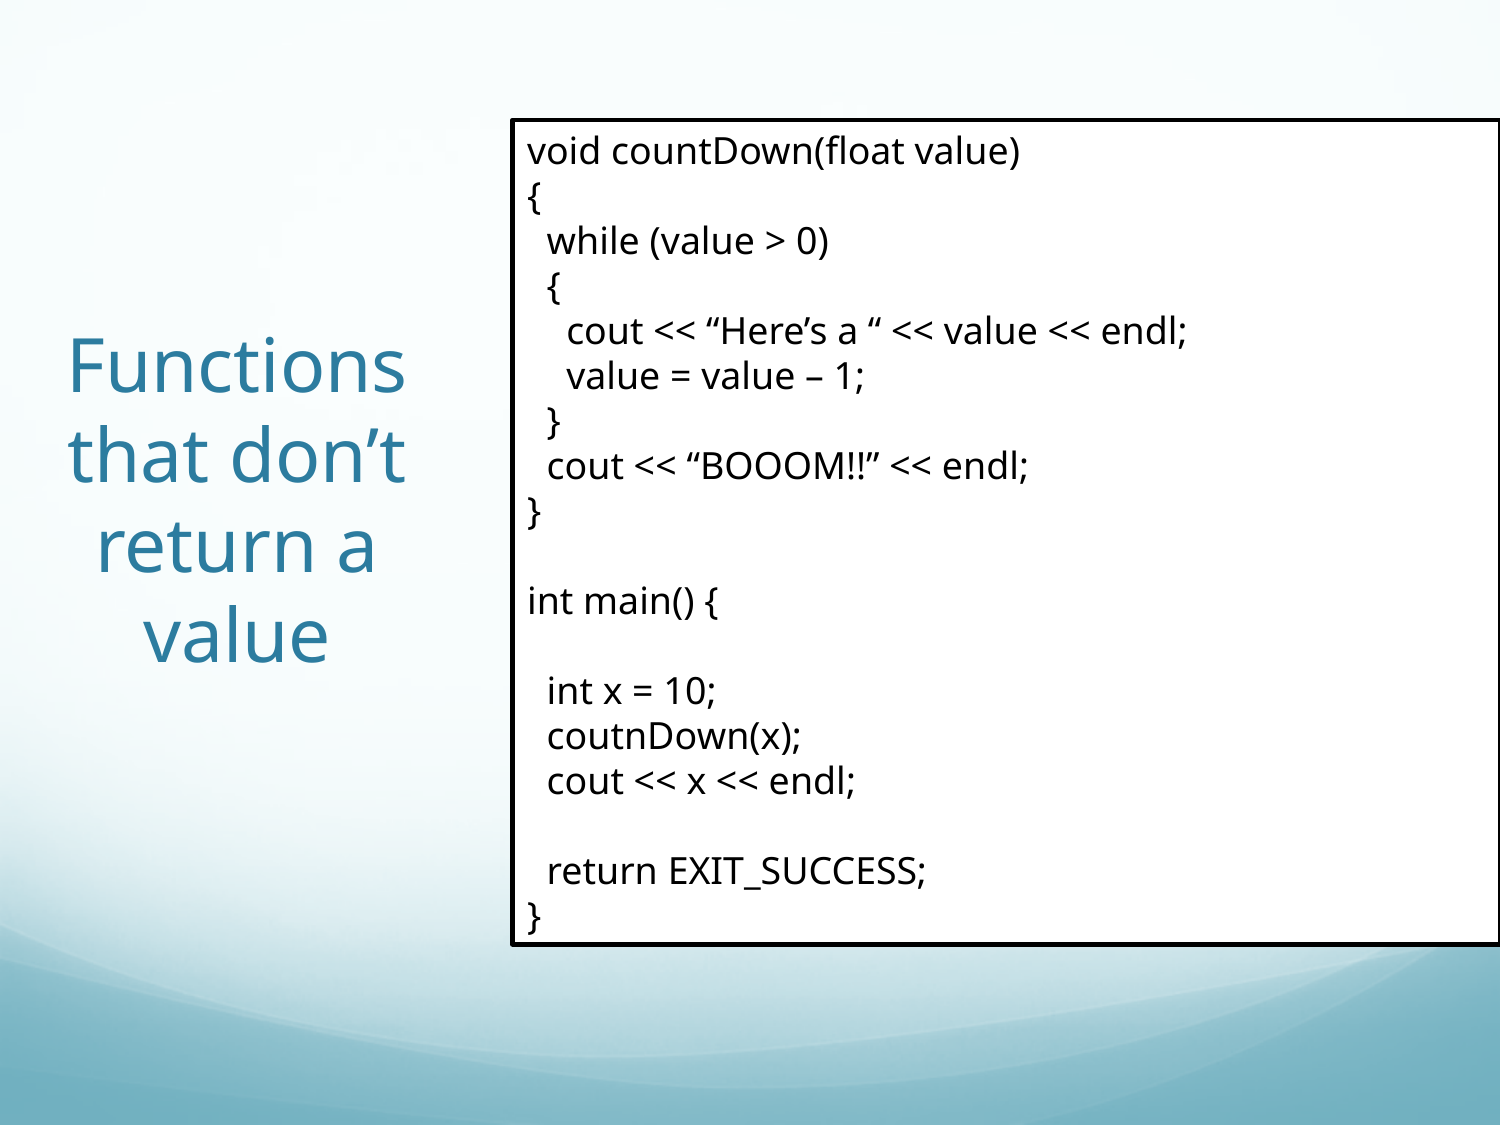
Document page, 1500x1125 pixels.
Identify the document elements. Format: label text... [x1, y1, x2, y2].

text_box void countDown(float value) { while (value > 0) { cout << “Here’s a “ << value << endl; value = value – 1; } cout << “BOOOM!!” << endl; } int main() { int x = 10; coutnDown(x); cout << x << endl; return EXIT_SUCCESS; } [510, 118, 1500, 947]
title Functions that don’t return a value [0, 166, 475, 686]
